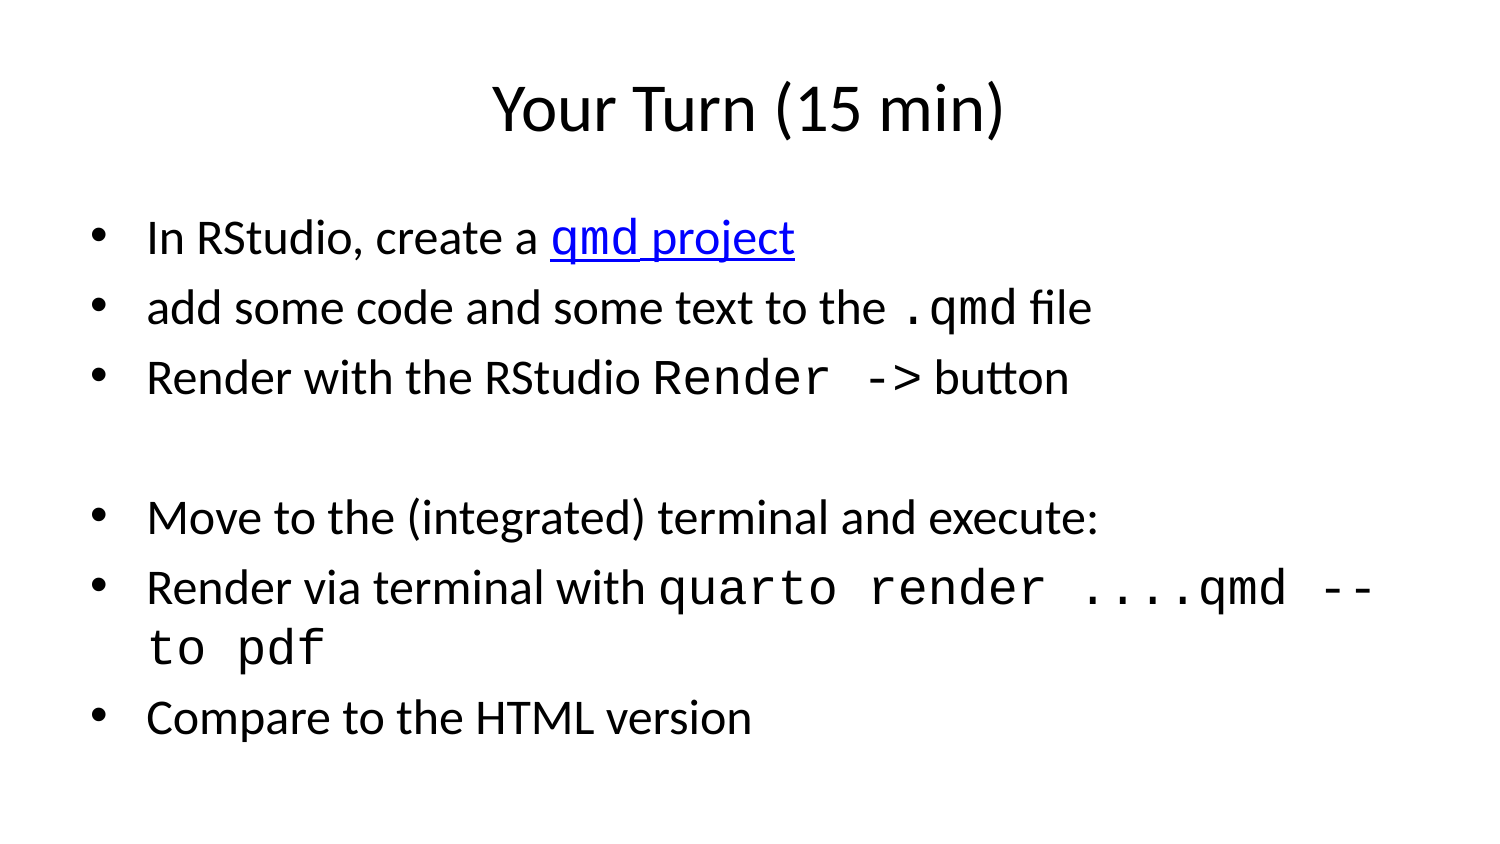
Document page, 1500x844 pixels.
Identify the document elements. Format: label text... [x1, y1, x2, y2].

list In RStudio, create a qmd project add some code and some text to the .qmd file Render with the RStudio Render -> button Move to the (integrated) terminal and execute: Render via terminal with quarto render ....qmd --to pdf Compare to the HTML version [75, 196, 1425, 754]
title Your Turn (15 min) [75, 33, 1425, 175]
